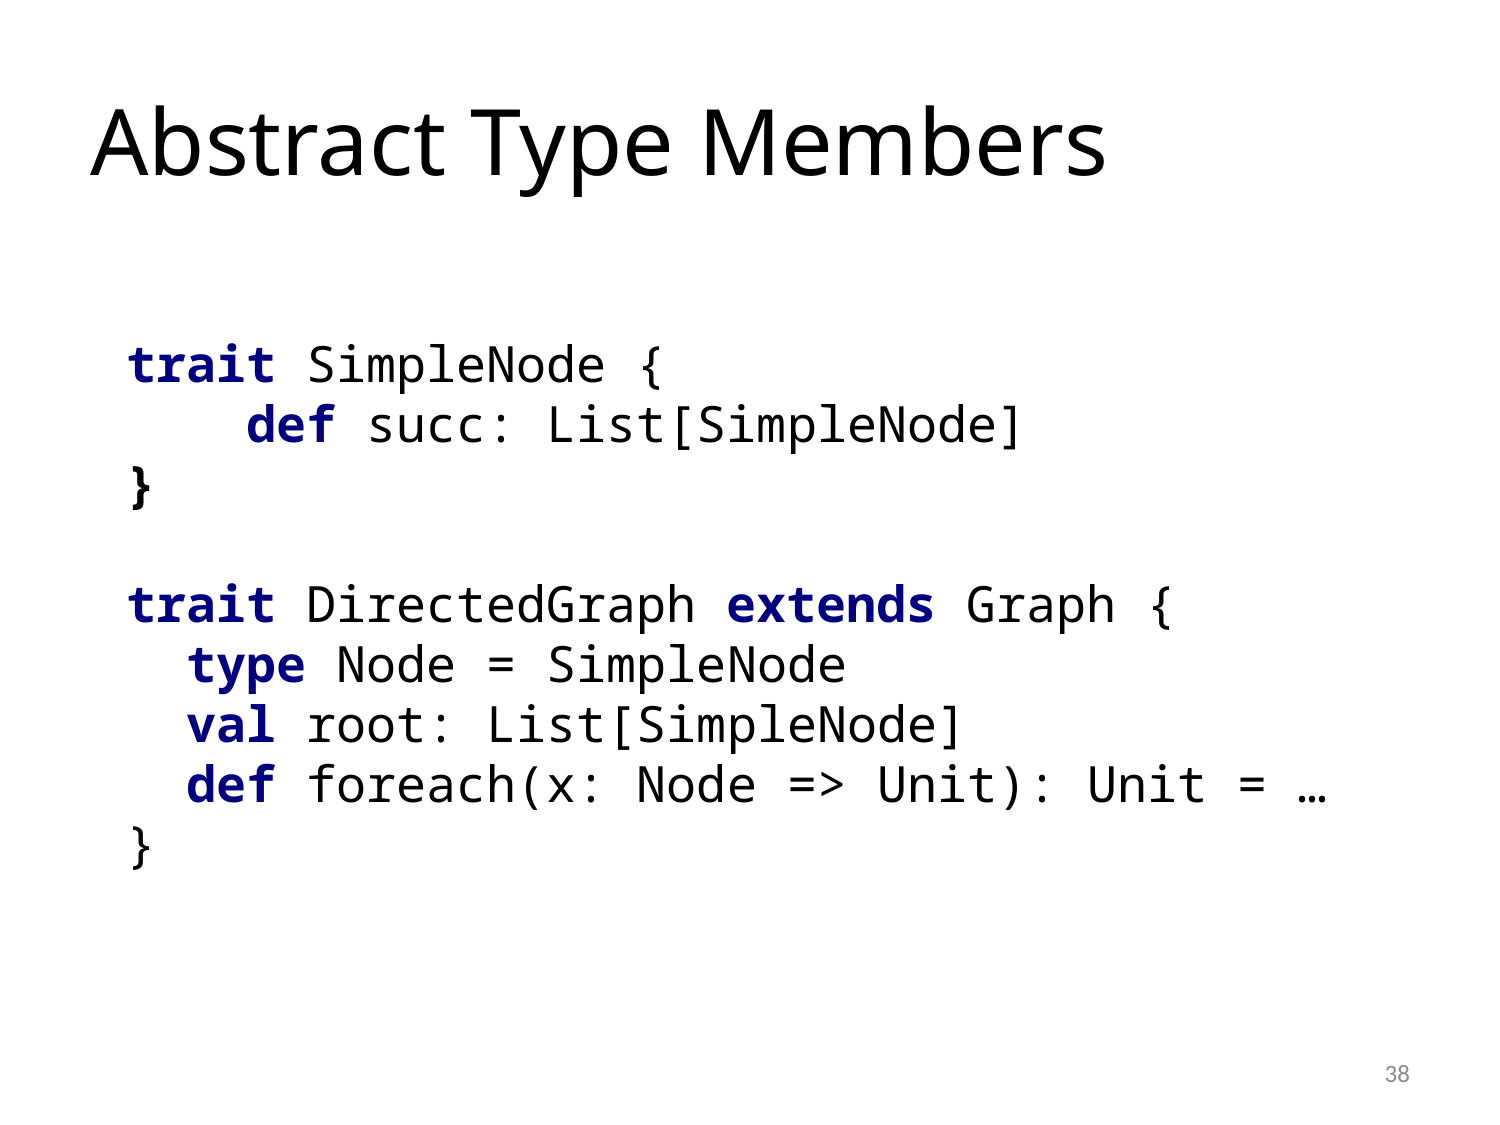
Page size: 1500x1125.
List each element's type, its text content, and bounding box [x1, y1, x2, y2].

text_box trait SimpleNode { def succ: List[SimpleNode] } trait DirectedGraph extends Graph { type Node = SimpleNode val root: List[SimpleNode] def foreach(x: Node => Unit): Unit = … } [112, 324, 1412, 880]
slide_number 38 [1074, 1042, 1425, 1103]
title Abstract Type Members [75, 45, 1425, 233]
